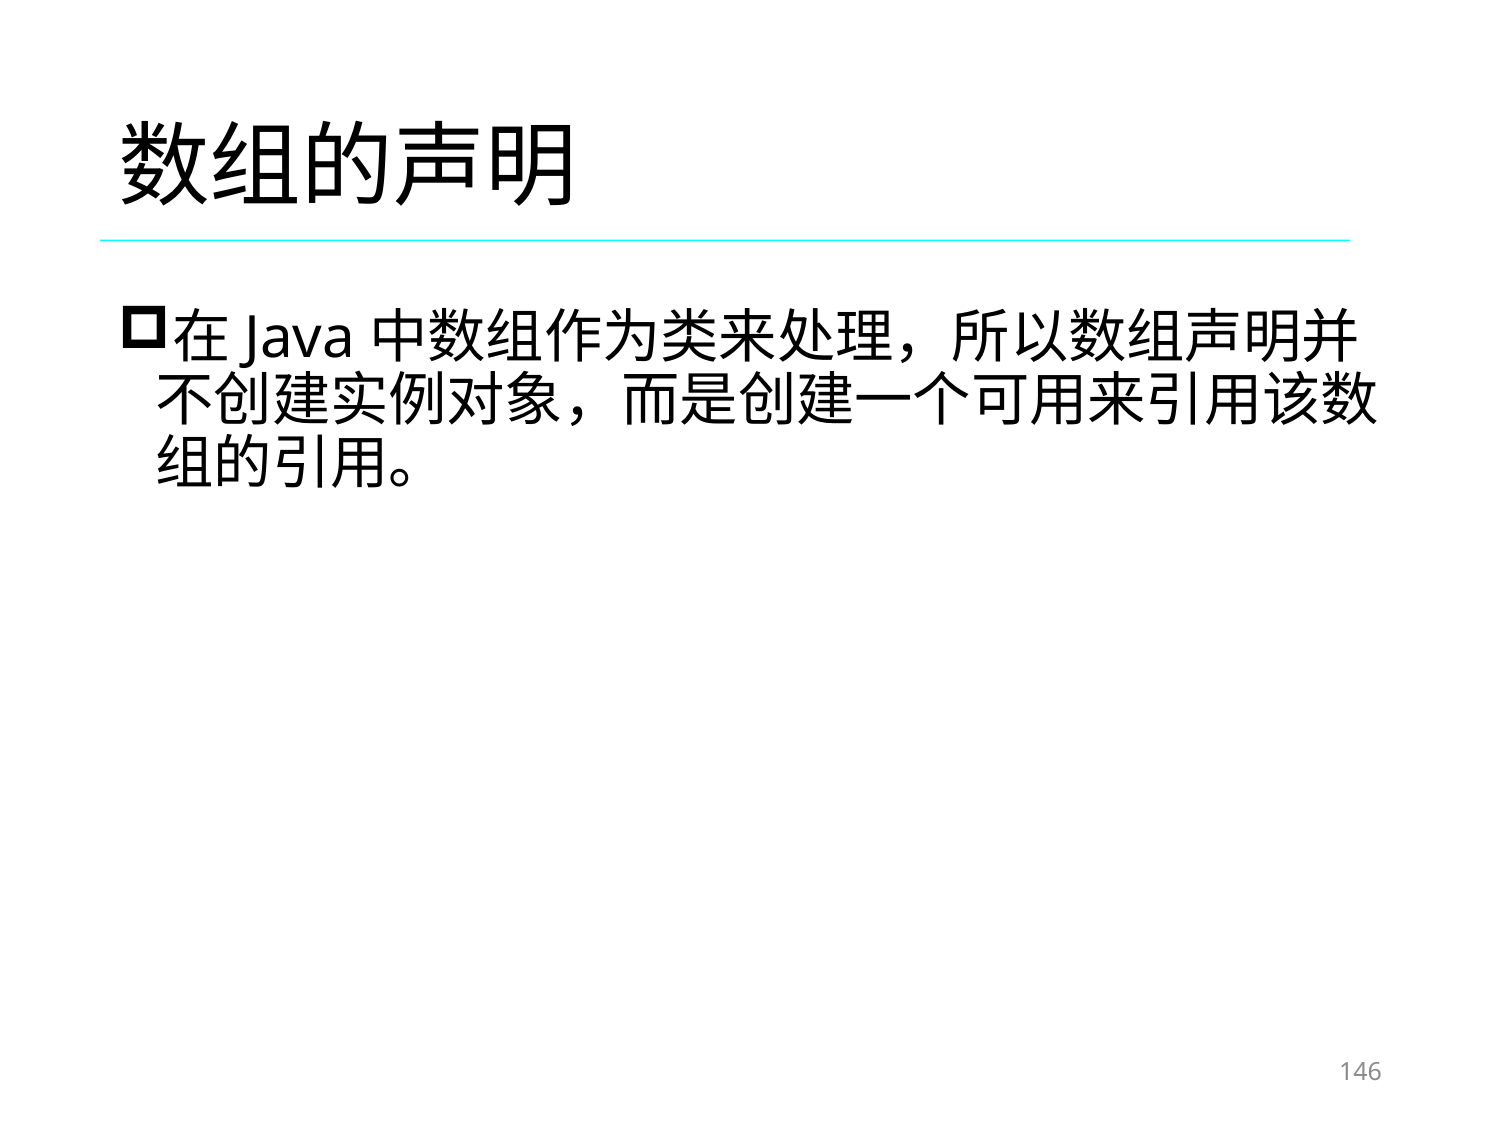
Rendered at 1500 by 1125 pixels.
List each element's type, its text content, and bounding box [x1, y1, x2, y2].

title 数组的声明 [103, 59, 1397, 278]
slide_number 146 [1059, 1042, 1397, 1103]
list 在Java中数组作为类来处理，所以数组声明并不创建实例对象，而是创建一个可用来引用该数组的引用。 [103, 299, 1397, 1014]
